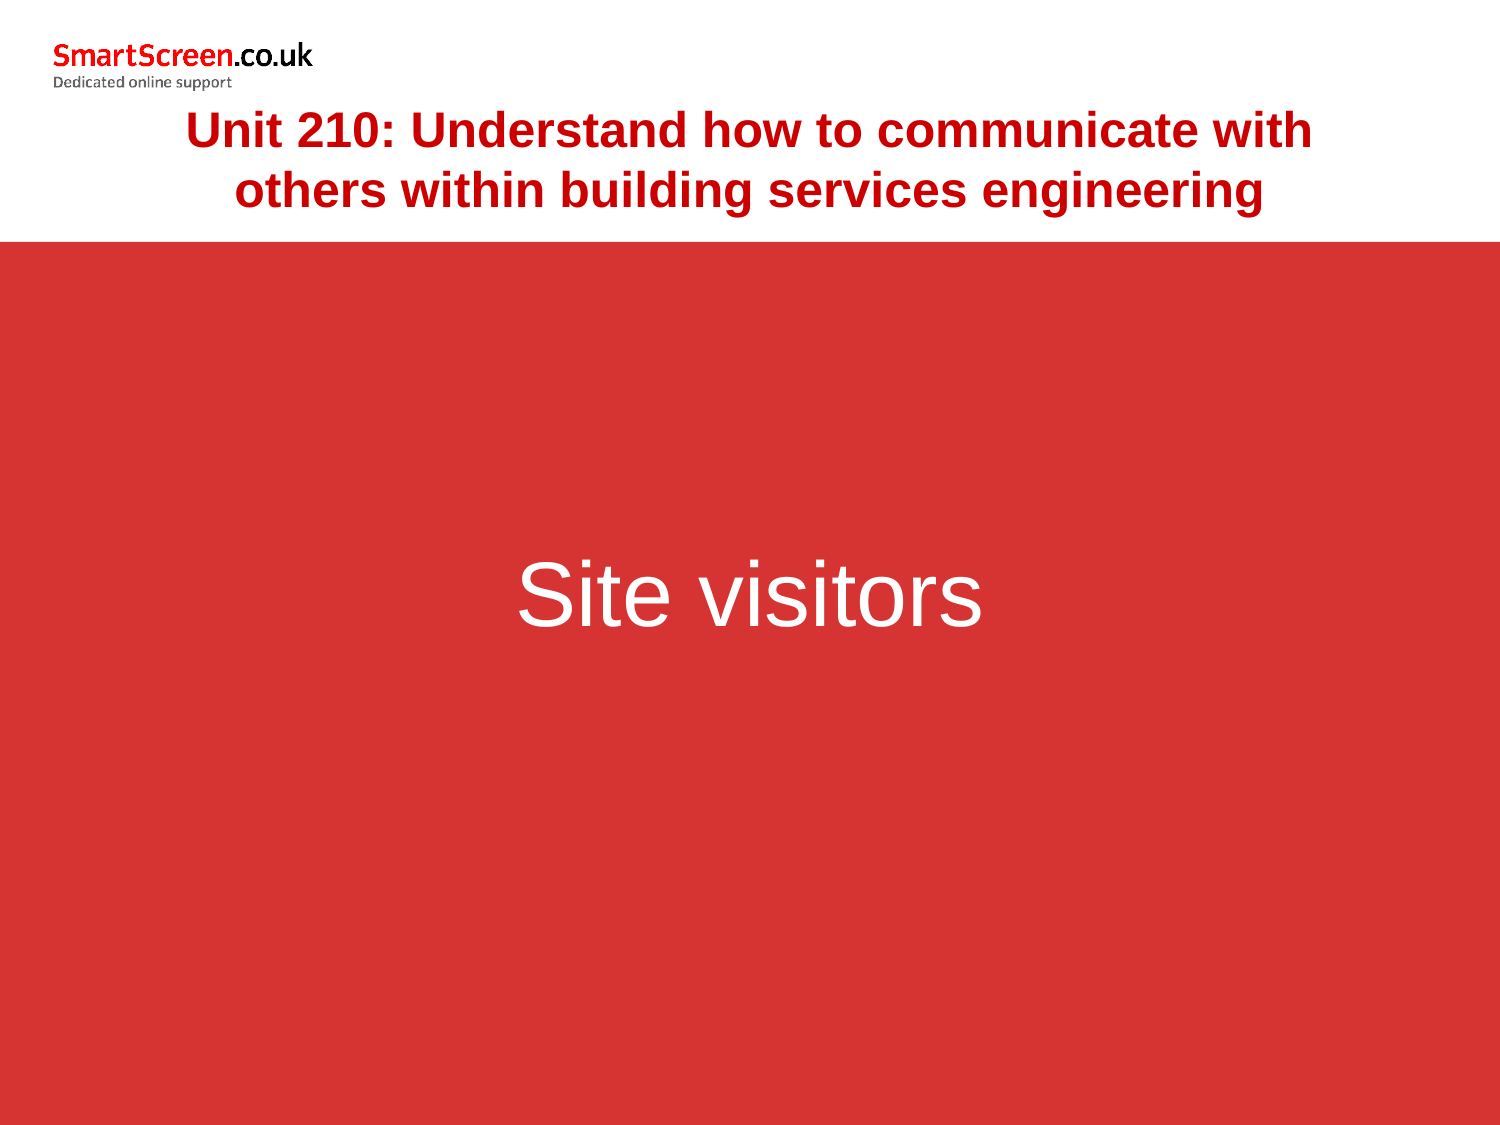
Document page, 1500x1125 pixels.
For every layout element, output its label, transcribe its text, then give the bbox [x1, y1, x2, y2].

text_box Unit 210: Understand how to communicate with others within building services engineering [0, 113, 1500, 209]
list Site visitors [75, 262, 1425, 1005]
text_box [0, 241, 1500, 1125]
picture [53, 42, 313, 91]
